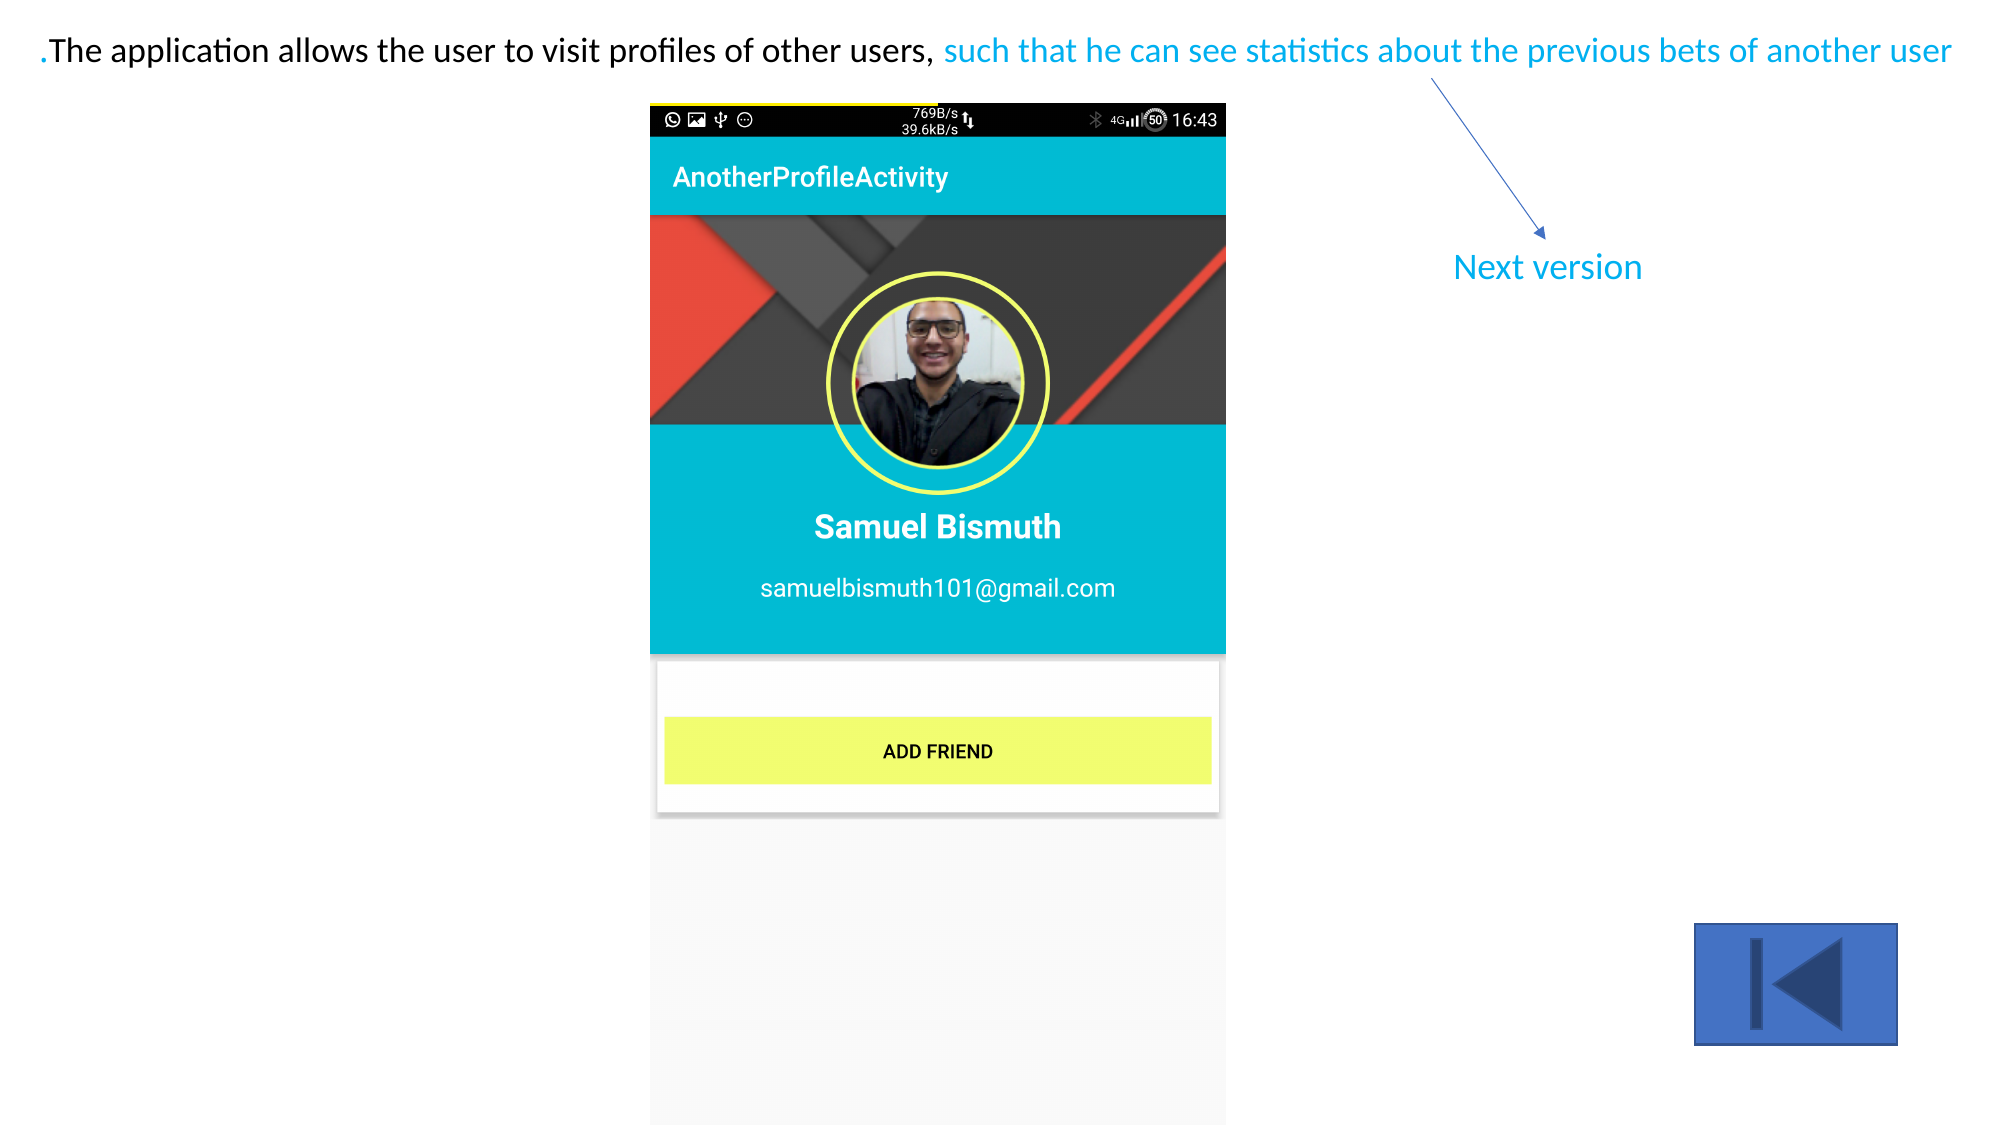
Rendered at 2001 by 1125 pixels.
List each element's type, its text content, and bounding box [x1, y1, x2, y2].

text_box Next version [1431, 234, 1659, 295]
text_box [1694, 923, 1898, 1046]
picture [650, 103, 1226, 1125]
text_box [1431, 78, 1546, 240]
text_box The application allows the user to visit profiles of other users, such that he can see statistics about the previous bets of another user. [24, 20, 1986, 78]
